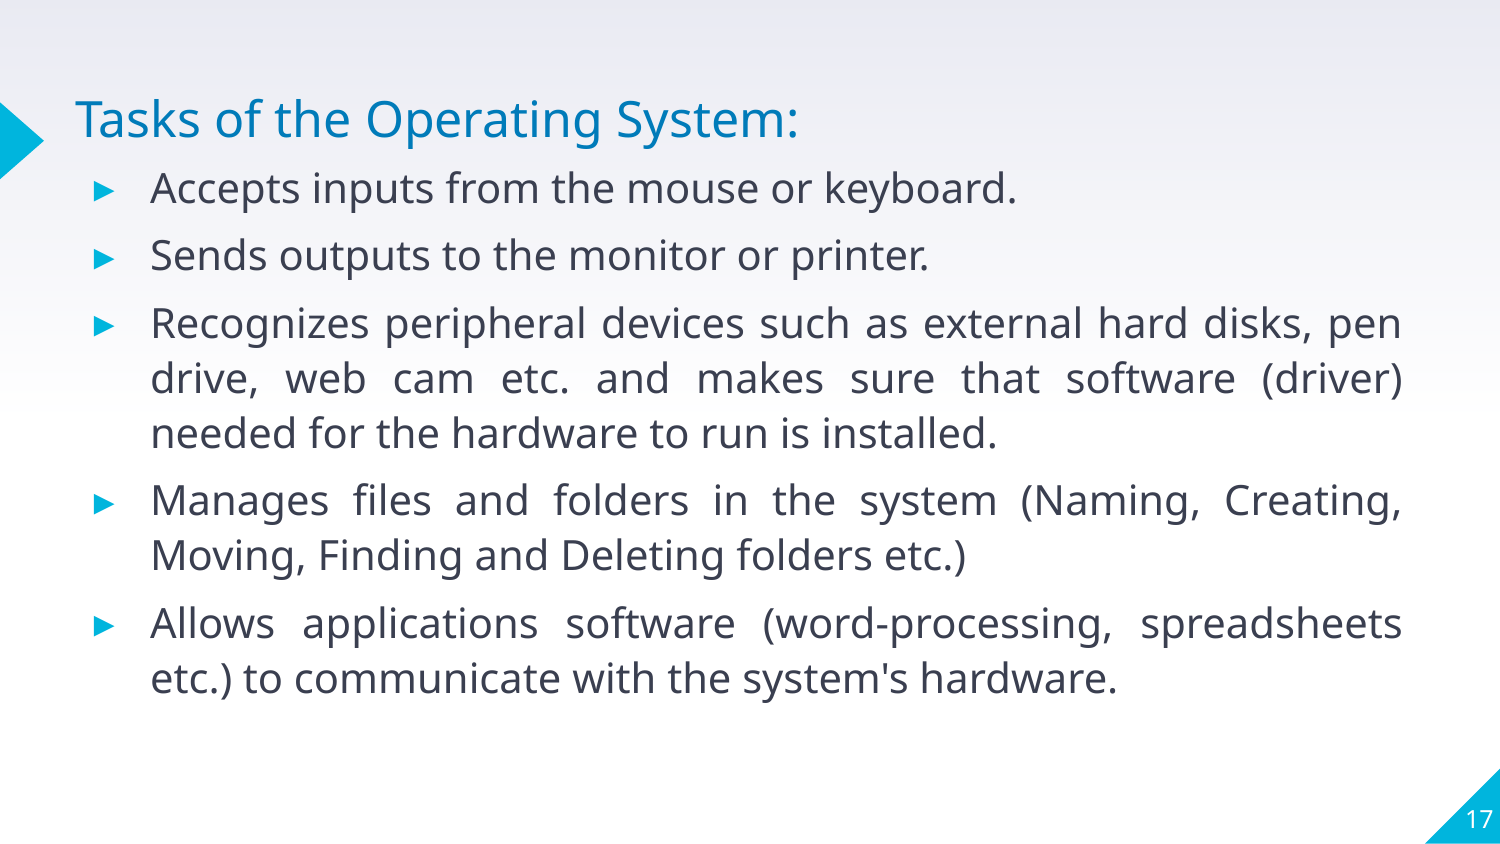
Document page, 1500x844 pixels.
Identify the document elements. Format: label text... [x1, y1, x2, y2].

slide_number 17 [1418, 760, 1494, 838]
title Tasks of the Operating System: [75, 99, 1494, 277]
list Accepts inputs from the mouse or keyboard. Sends outputs to the monitor or printer. Recognizes peripheral devices such as external hard disks, pen drive, web cam etc. and makes sure that software (driver) needed for the hardware to run is installed. Manages files and folders in the system (Naming, Creating, Moving, Finding and Deleting folders etc.) Allows applications software (word-processing, spreadsheets etc.) to communicate with the system's hardware. [75, 156, 1404, 767]
